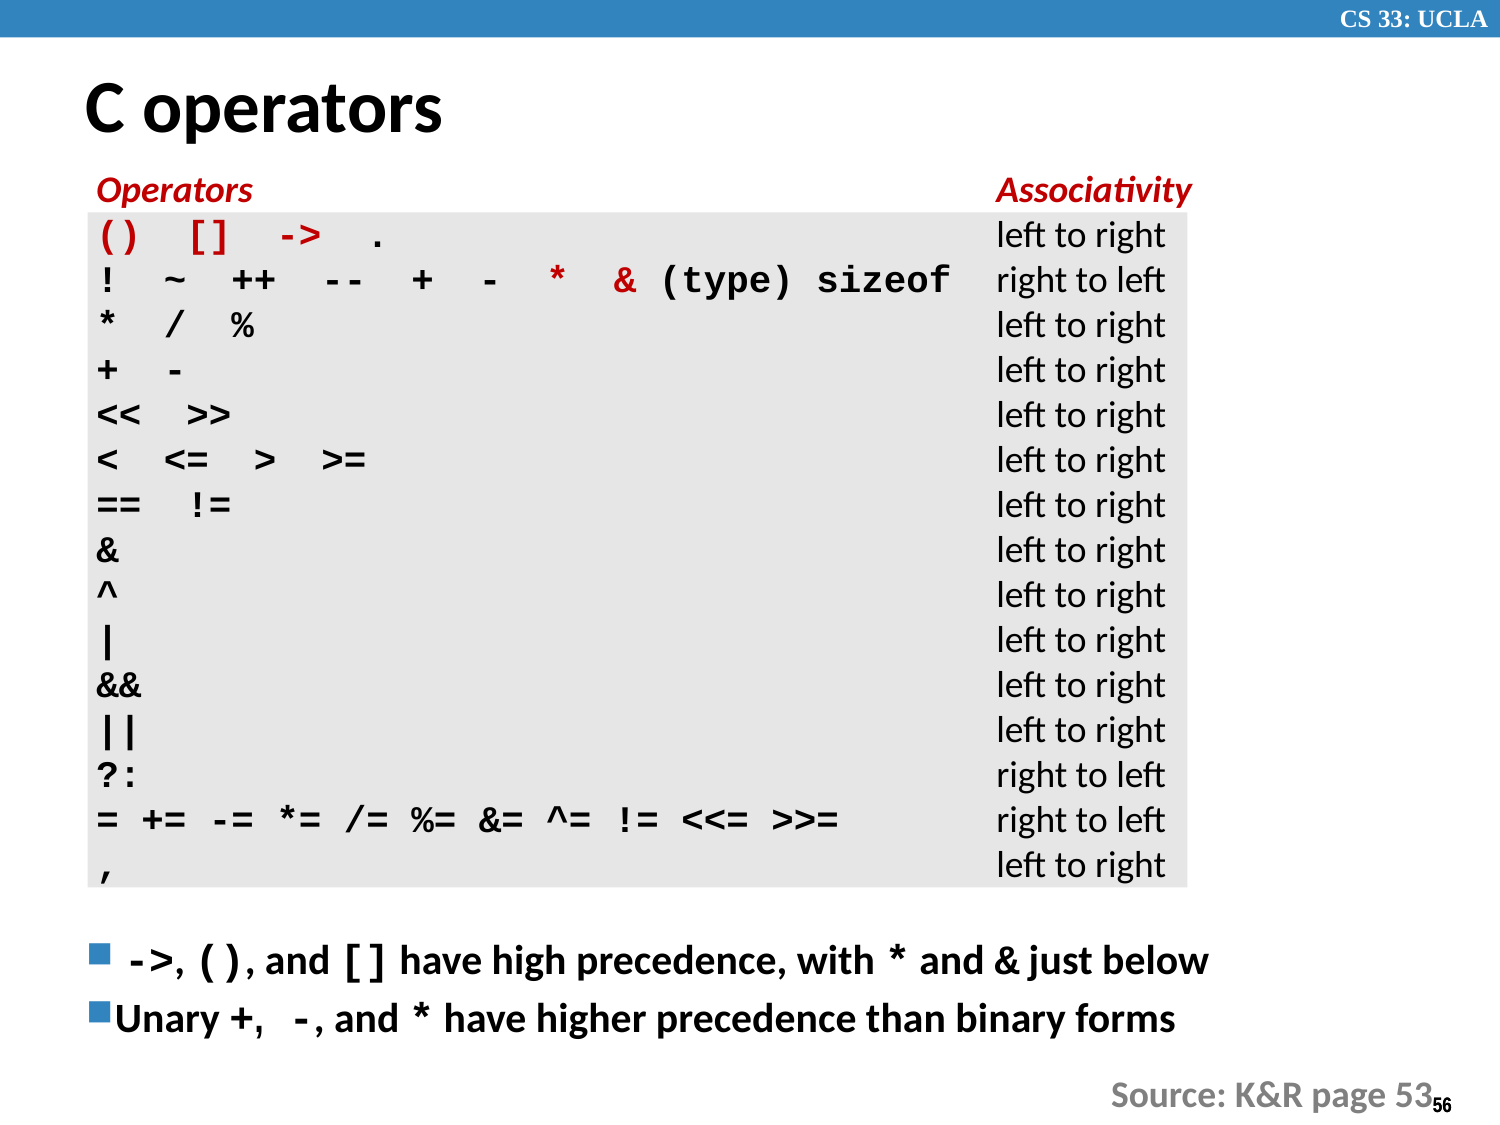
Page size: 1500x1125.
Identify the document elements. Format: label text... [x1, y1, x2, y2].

list ->, (), and [] have high precedence, with * and & just below Unary +, -, and * have higher precedence than binary forms [74, 924, 1251, 1113]
title C operators [70, 55, 905, 151]
text_box Source: K&R page 53 [1096, 1062, 1449, 1123]
text_box Operators Associativity () [] -> . left to right ! ~ ++ -- + - * & (type) sizeof right to left * / % left to right + - left to right << >> left to right < <= > >= left to right == != left to right & left to right ^ left to right | left to right && left to right || left to right ?: right to left = += -= *= /= %= &= ^= != <<= >>= right to left , left to right [81, 157, 1208, 893]
